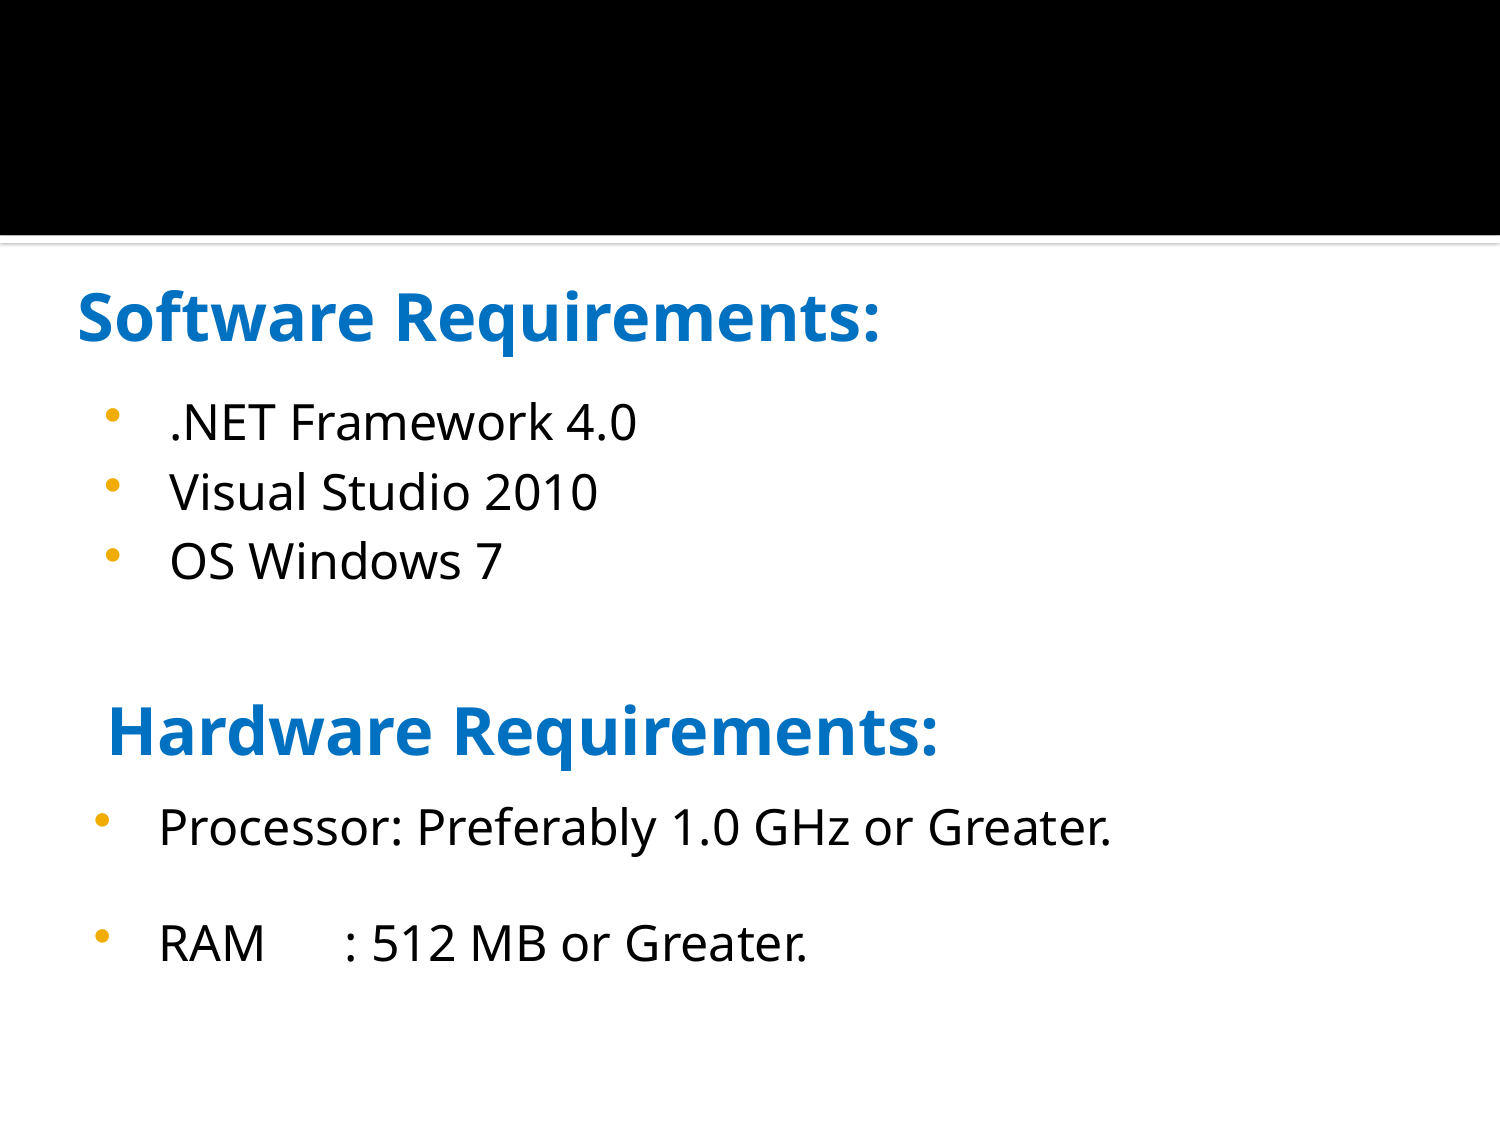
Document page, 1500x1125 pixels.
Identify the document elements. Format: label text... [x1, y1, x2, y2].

title Software Requirements: [62, 212, 1413, 418]
list .NET Framework 4.0 Visual Studio 2010 OS Windows 7 [91, 375, 1317, 638]
text_box Processor: Preferably 1.0 GHz or Greater. RAM : 512 MB or Greater. [74, 799, 1413, 979]
text_box Hardware Requirements: [91, 680, 1429, 821]
